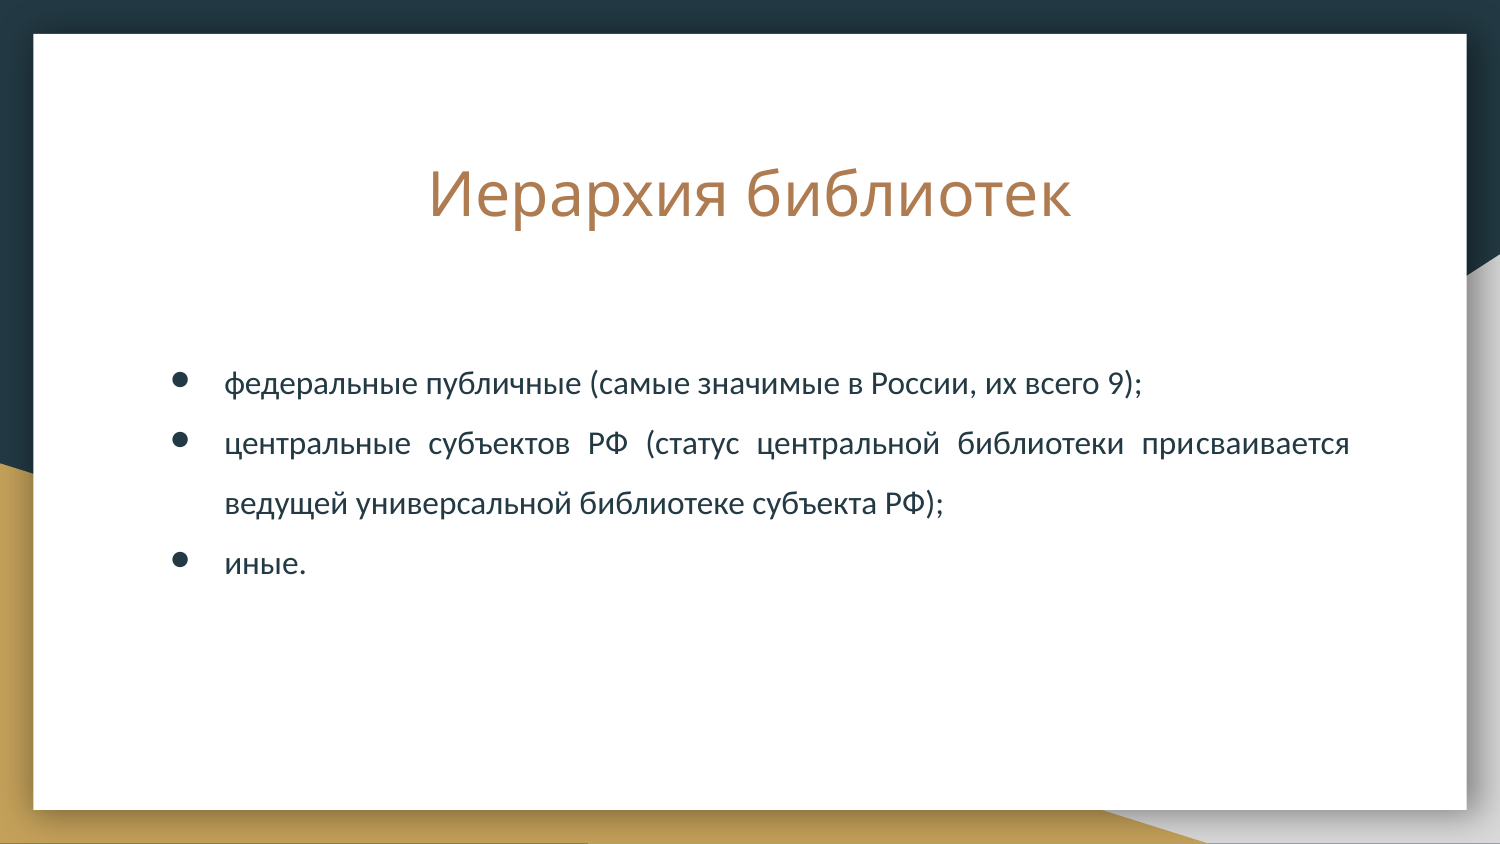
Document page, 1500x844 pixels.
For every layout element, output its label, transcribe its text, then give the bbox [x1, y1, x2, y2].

title Иерархия библиотек [134, 138, 1366, 296]
list федеральные публичные (самые значимые в России, их всего 9); центральные субъектов РФ (статус центральной библиотеки при­сваивается ведущей универсальной библиотеке субъекта РФ); иные. [134, 326, 1366, 729]
